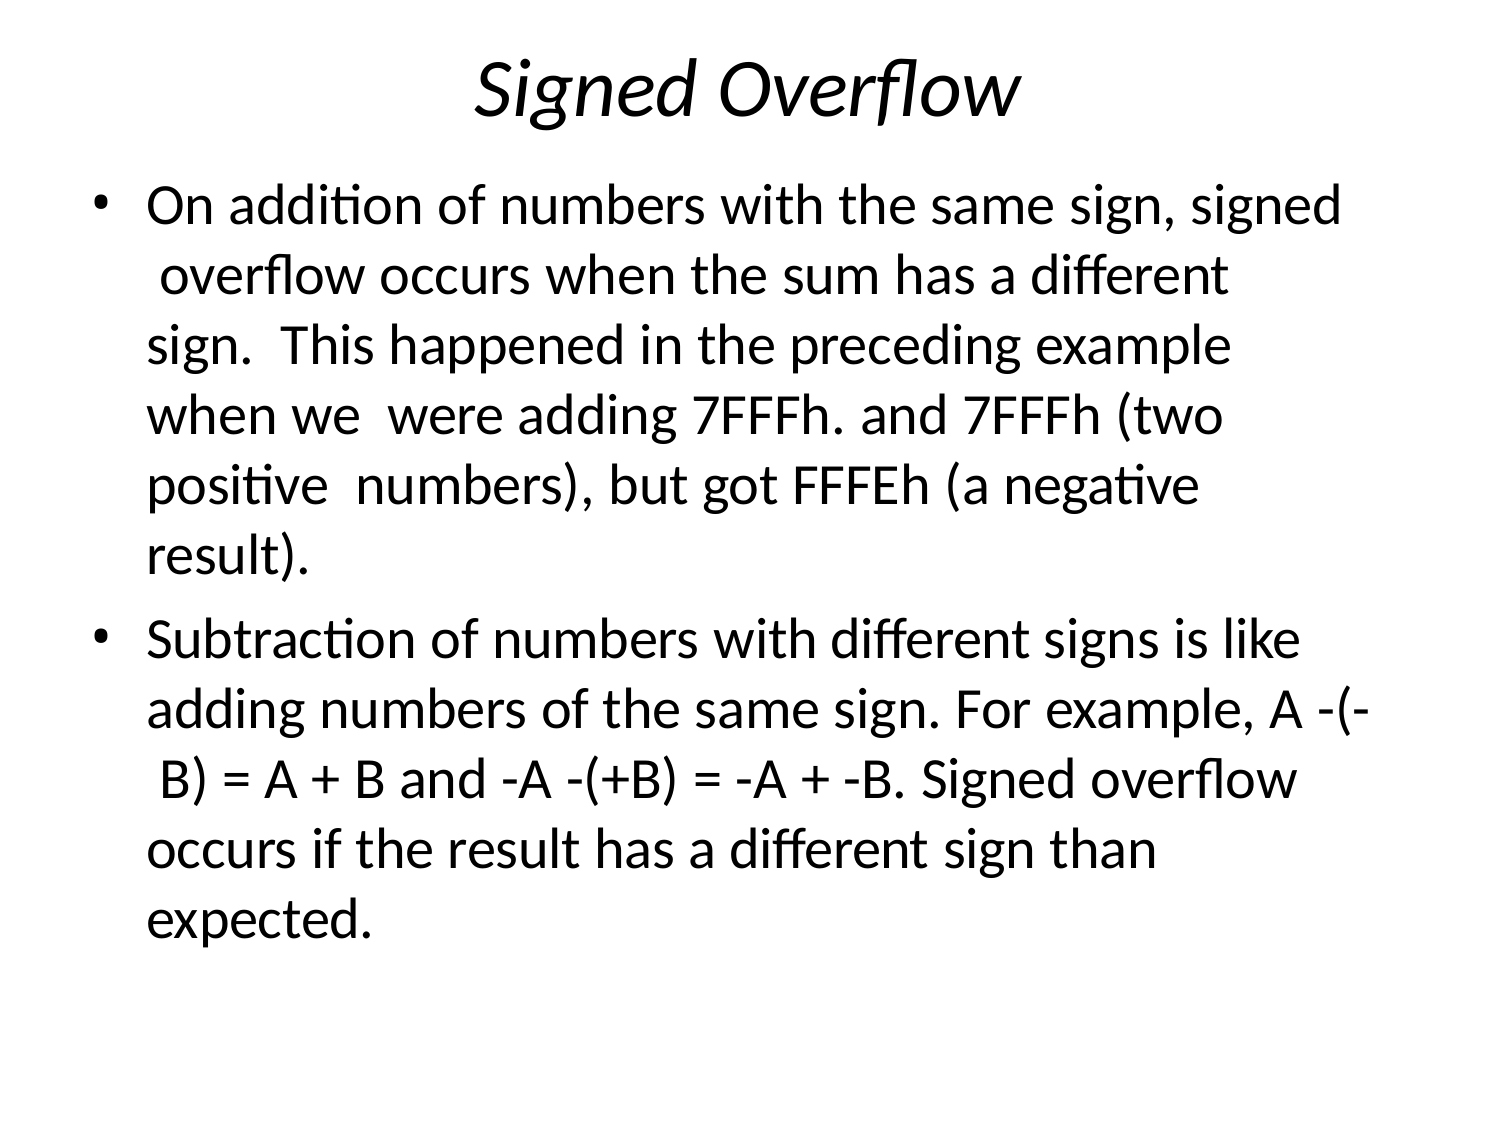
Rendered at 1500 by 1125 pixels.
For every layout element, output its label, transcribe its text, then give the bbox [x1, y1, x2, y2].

title Signed Overflow [472, 31, 1027, 164]
text_box On addition of numbers with the same sign, signed overflow occurs when the sum has a different sign. This happened in the preceding example when we were adding 7FFFh. and 7FFFh (two positive numbers), but got FFFEh (a negative result). Subtraction of numbers with different signs is like adding numbers of the same sign. For example, A -(- B) = A + B and -A -(+B) = -A + -B. Signed overflow occurs if the result has a different sign than expected. [87, 164, 1381, 951]
